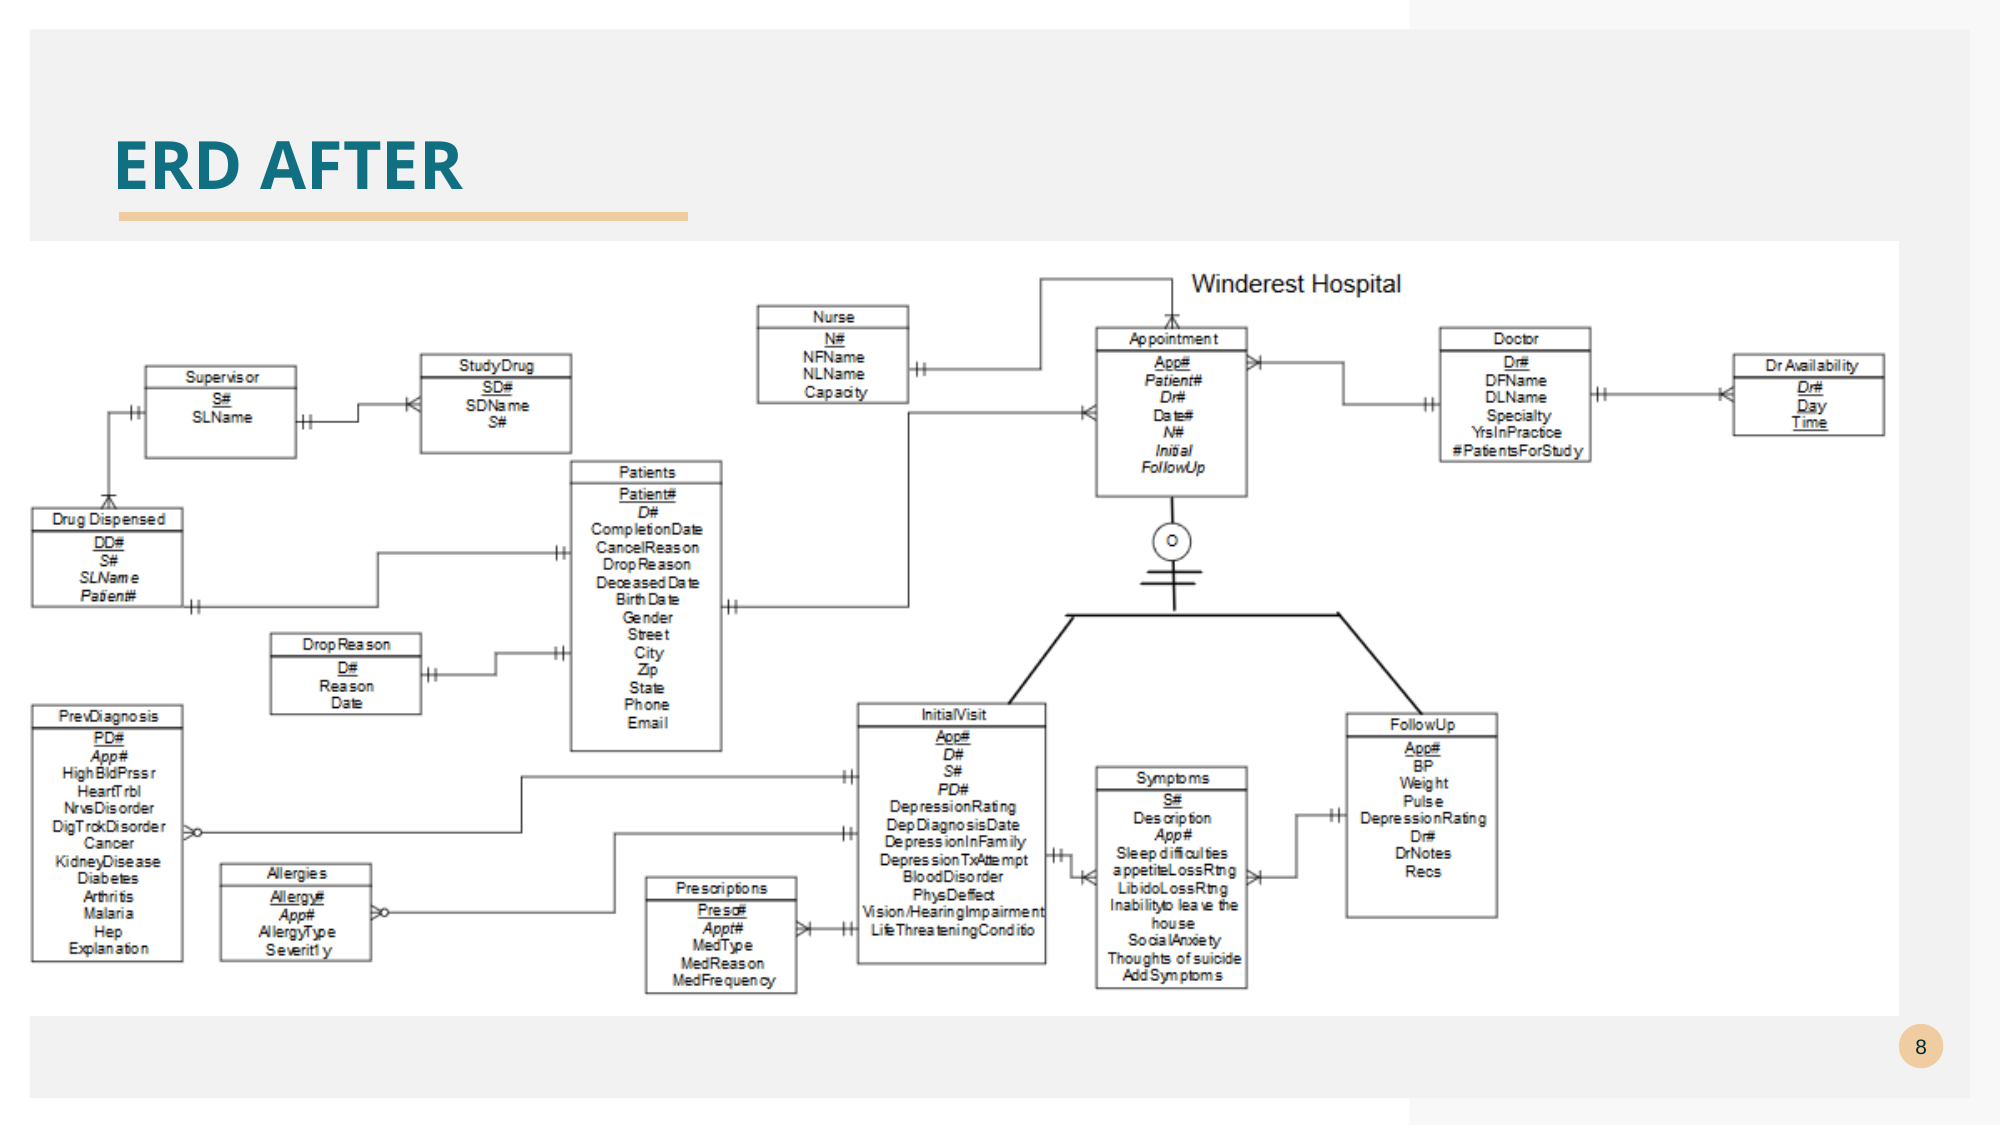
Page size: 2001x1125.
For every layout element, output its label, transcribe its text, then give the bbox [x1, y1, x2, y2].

title ERD AFTER [112, 132, 1353, 194]
slide_number ‹#› [1898, 1023, 1944, 1069]
picture [24, 241, 1900, 1016]
